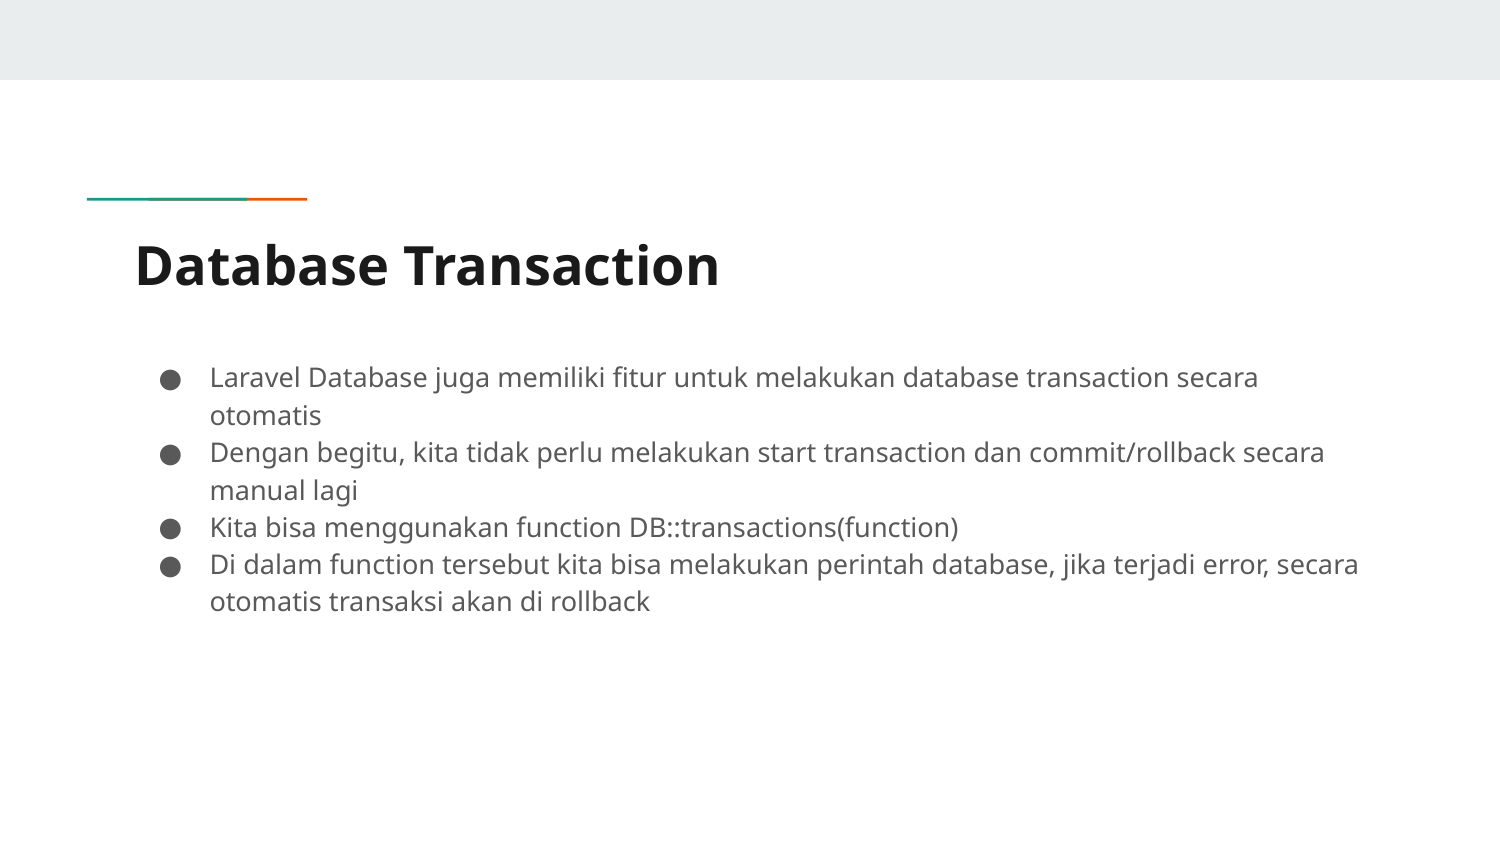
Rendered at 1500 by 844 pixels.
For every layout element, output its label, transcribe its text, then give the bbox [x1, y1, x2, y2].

list Laravel Database juga memiliki fitur untuk melakukan database transaction secara otomatis Dengan begitu, kita tidak perlu melakukan start transaction dan commit/rollback secara manual lagi Kita bisa menggunakan function DB::transactions(function) Di dalam function tersebut kita bisa melakukan perintah database, jika terjadi error, secara otomatis transaksi akan di rollback [119, 341, 1381, 712]
title Database Transaction [119, 216, 1381, 305]
